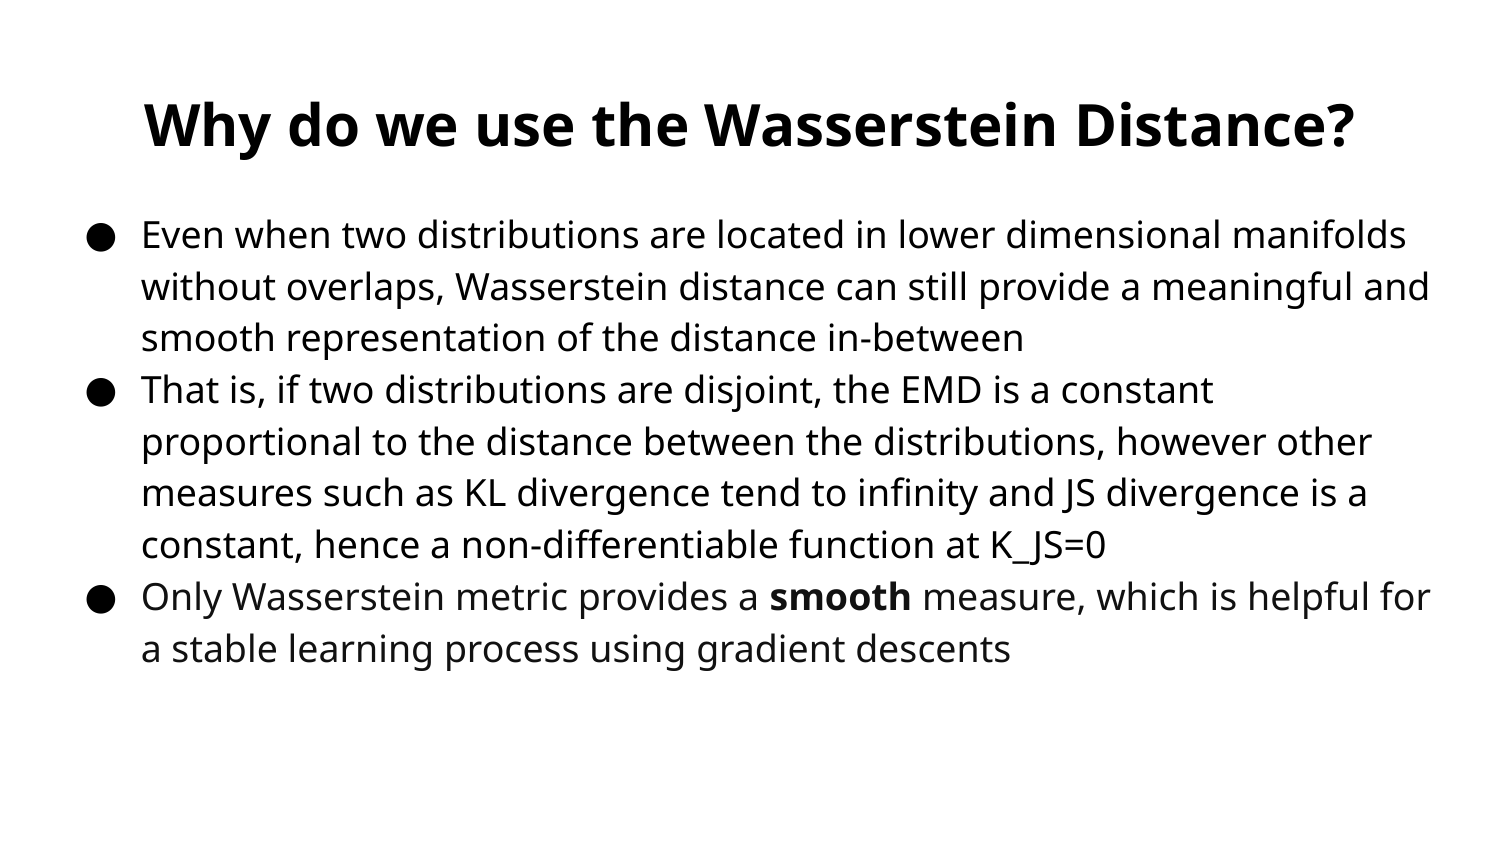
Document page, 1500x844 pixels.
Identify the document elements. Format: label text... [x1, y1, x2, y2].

text_box Why do we use the Wasserstein Distance? [51, 72, 1449, 167]
text_box Even when two distributions are located in lower dimensional manifolds without overlaps, Wasserstein distance can still provide a meaningful and smooth representation of the distance in-between That is, if two distributions are disjoint, the EMD is a constant proportional to the distance between the distributions, however other measures such as KL divergence tend to infinity and JS divergence is a constant, hence a non-differentiable function at K_JS=0 Only Wasserstein metric provides a smooth measure, which is helpful for a stable learning process using gradient descents [51, 188, 1449, 750]
